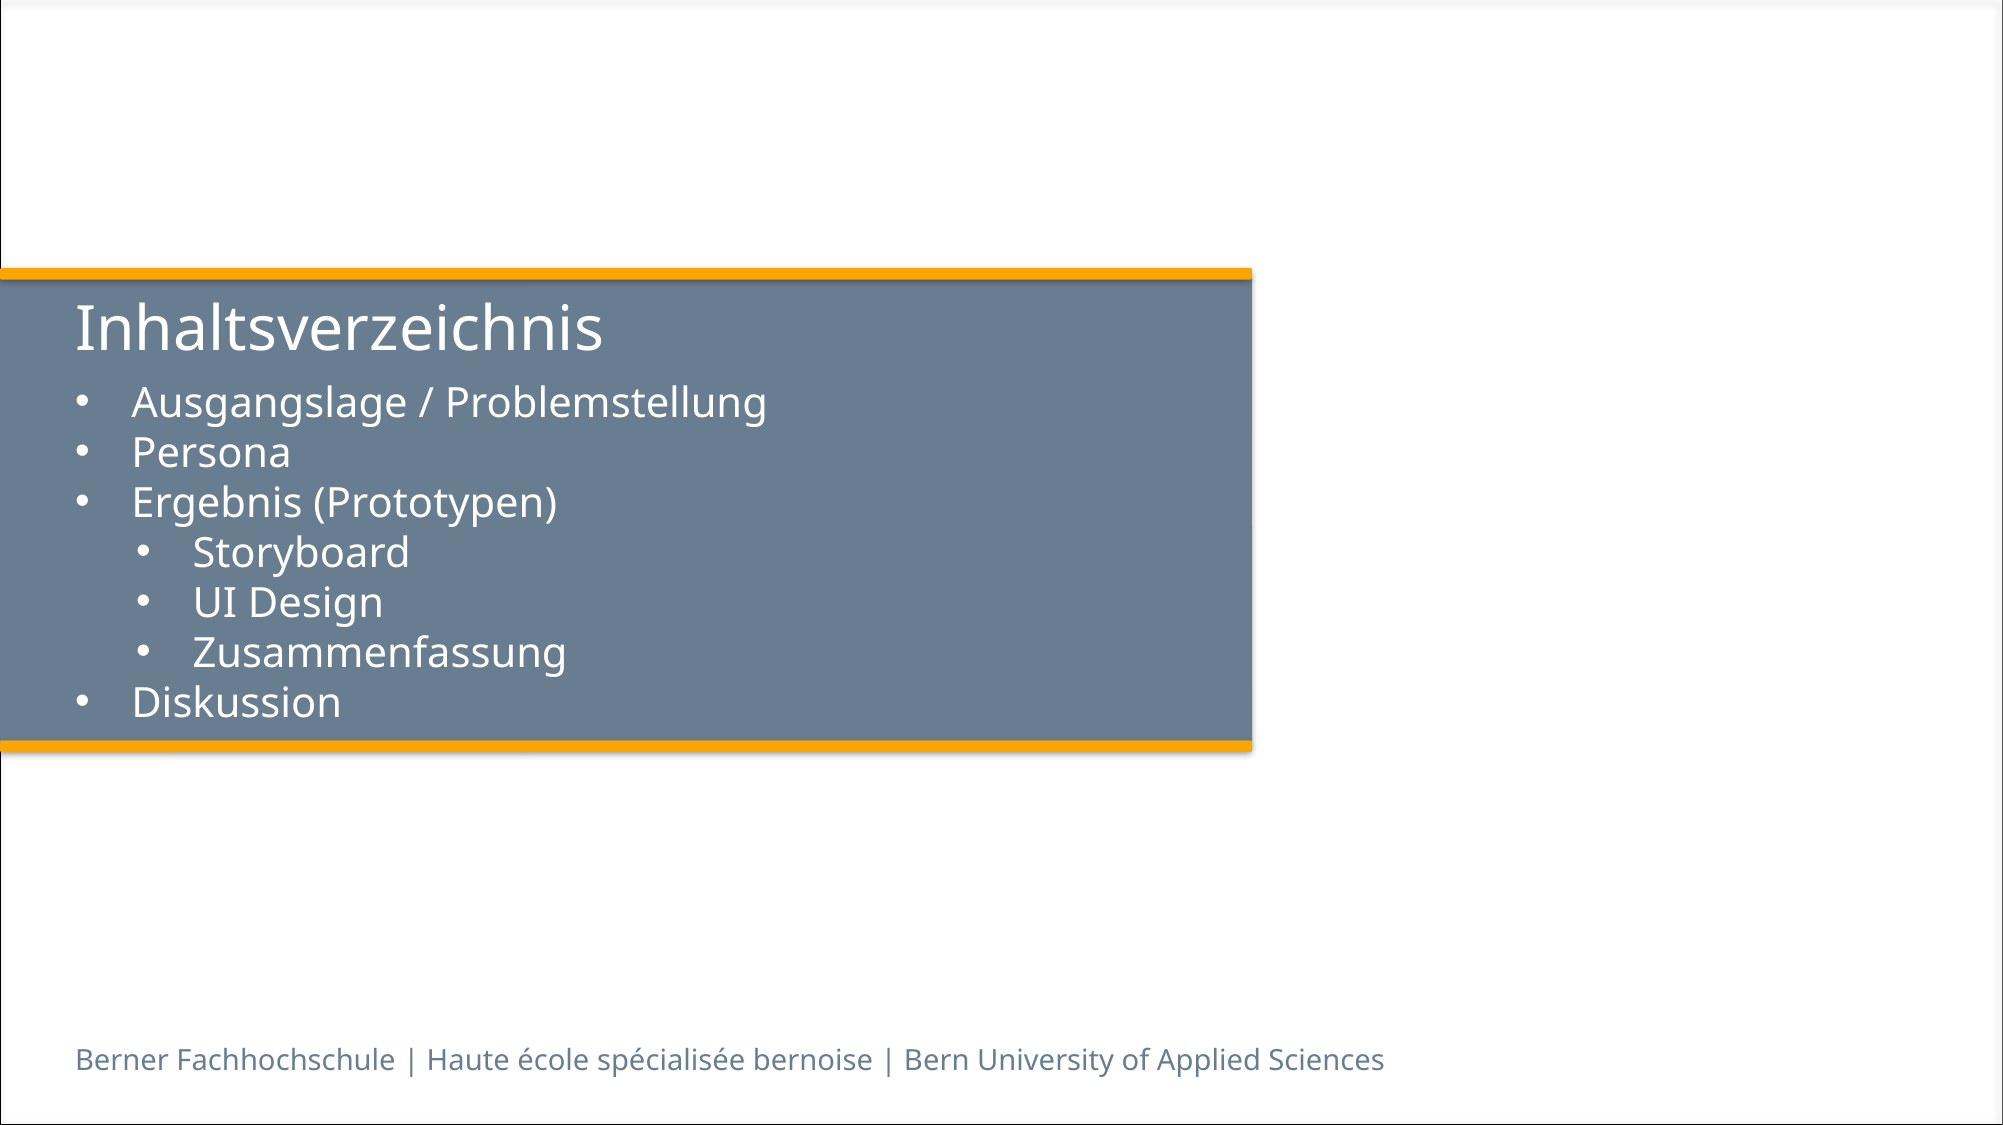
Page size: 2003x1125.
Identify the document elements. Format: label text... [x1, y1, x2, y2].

title Inhaltsverzeichnis [75, 280, 1227, 367]
subtitle Ausgangslage / Problemstellung Persona Ergebnis (Prototypen) Storyboard UI Design Zusammenfassung Diskussion [75, 367, 1227, 702]
